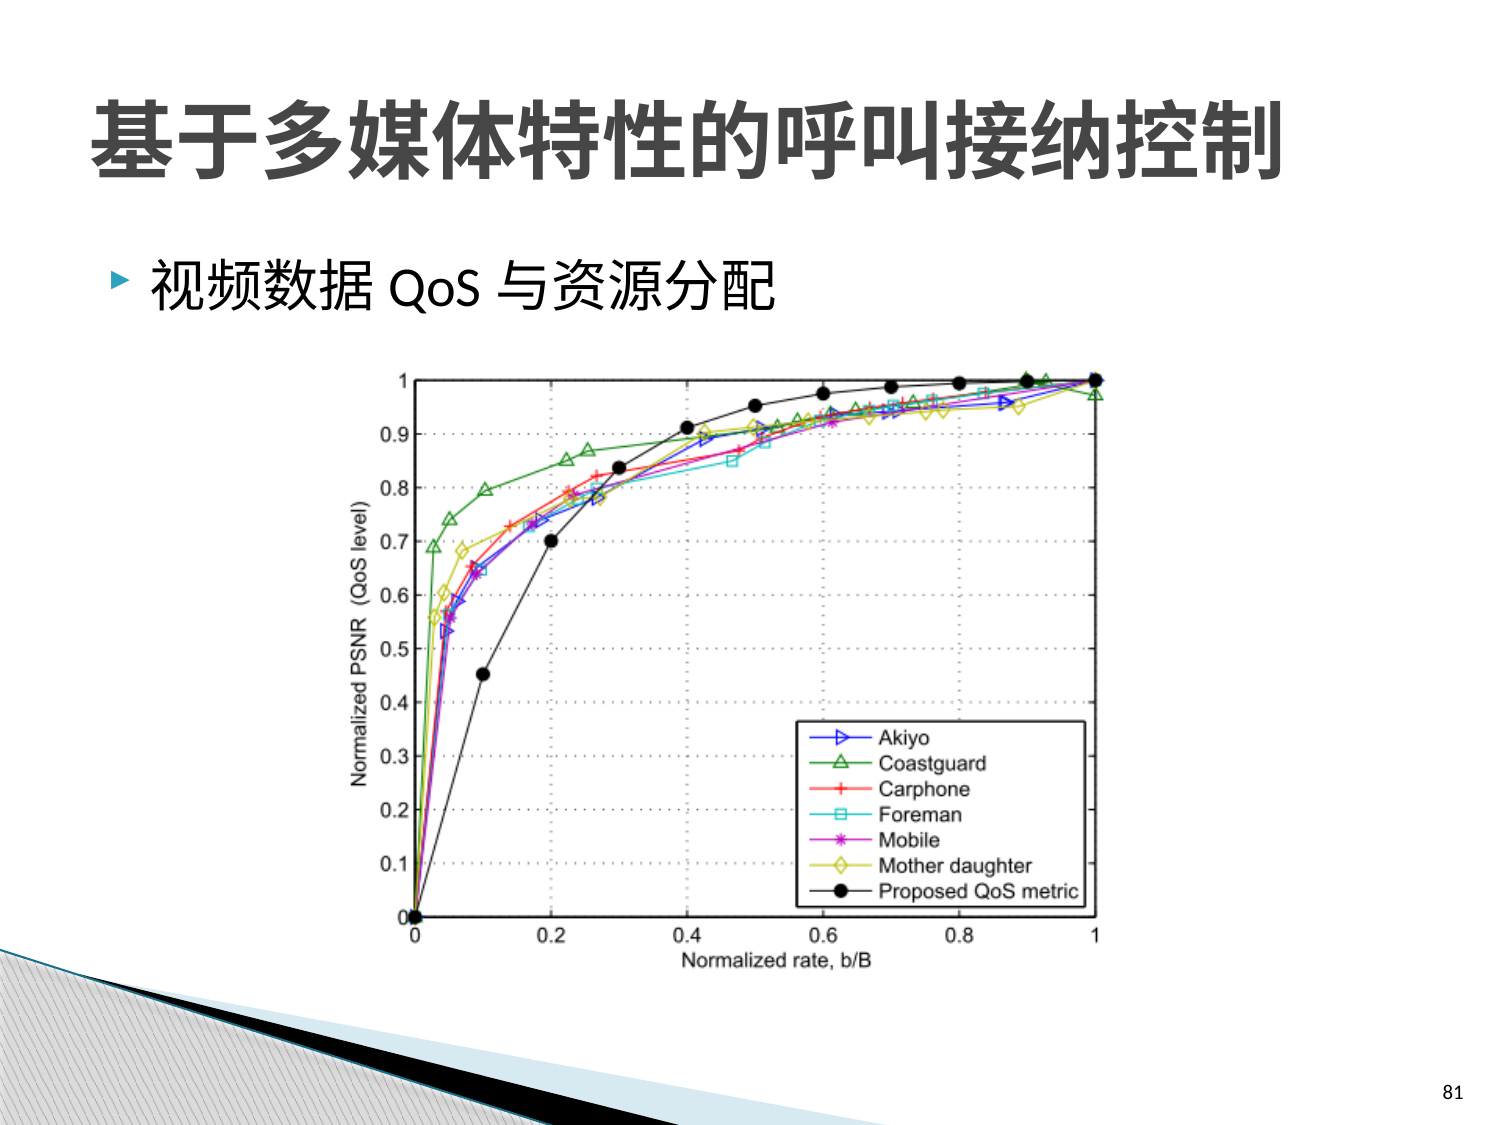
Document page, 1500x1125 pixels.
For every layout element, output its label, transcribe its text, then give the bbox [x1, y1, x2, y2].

title 基于多媒体特性的呼叫接纳控制 [75, 45, 1425, 233]
list 视频数据QoS与资源分配 [74, 242, 1426, 986]
slide_number 81 [1418, 1051, 1479, 1112]
picture [312, 349, 1157, 990]
